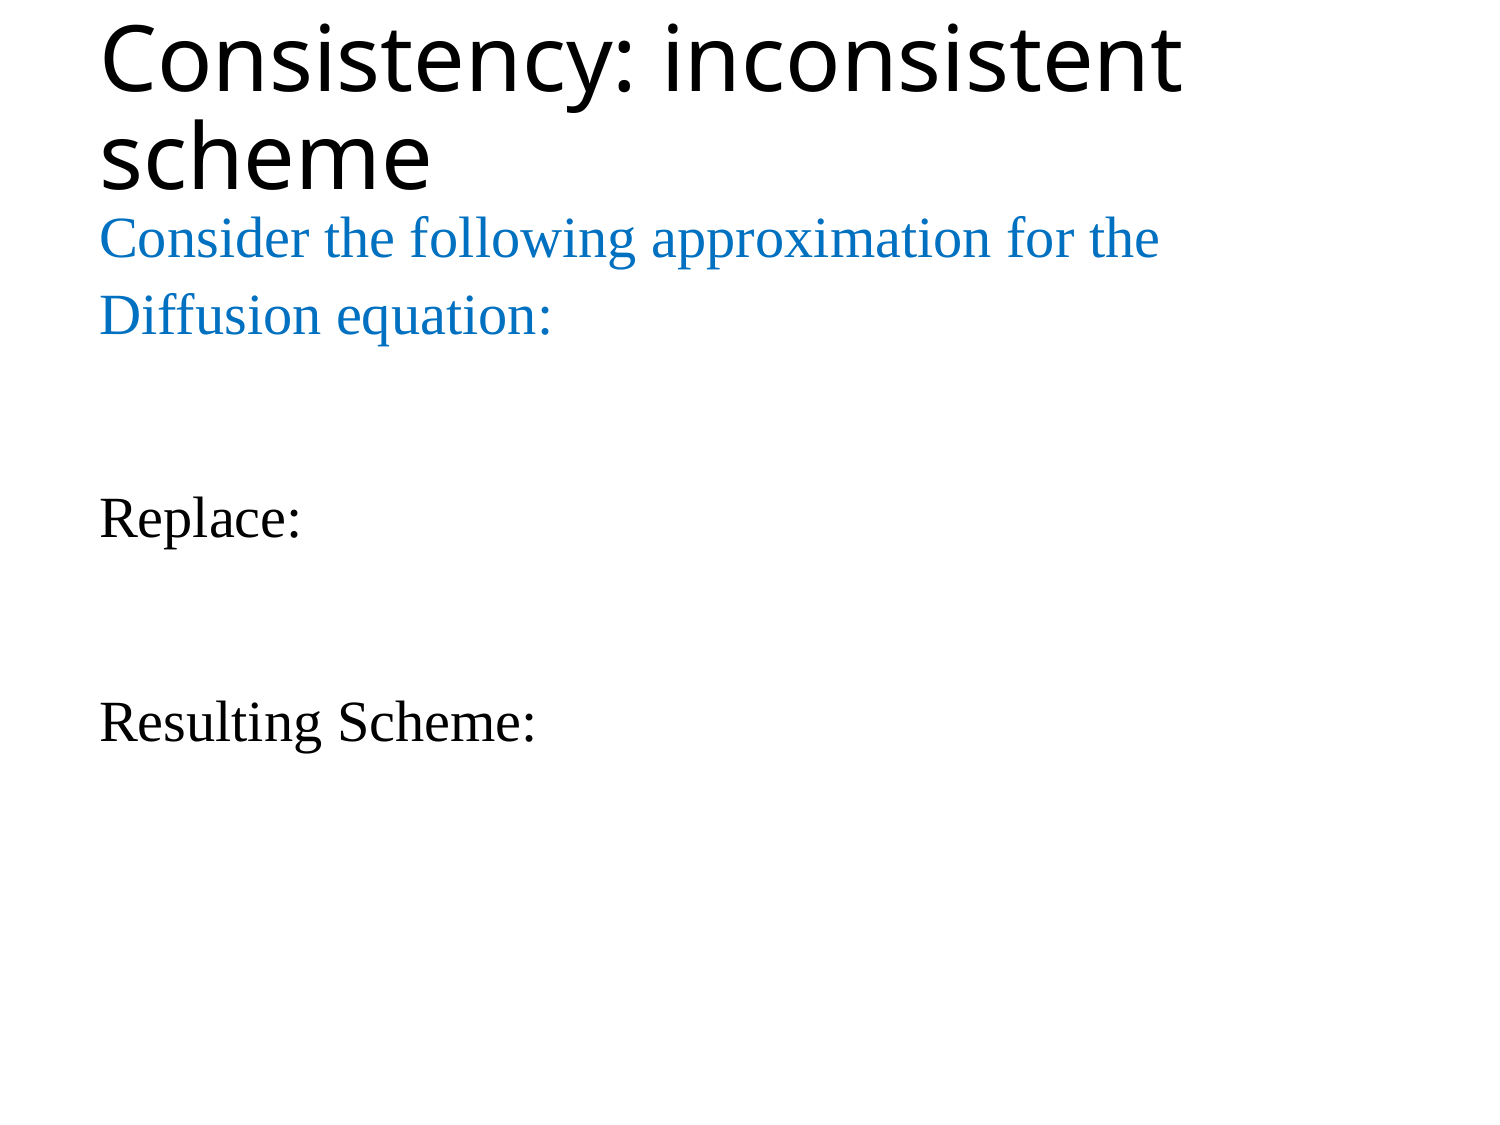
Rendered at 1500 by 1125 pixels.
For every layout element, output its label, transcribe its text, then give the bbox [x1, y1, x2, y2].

title Consistency: inconsistent scheme [84, 48, 1378, 174]
